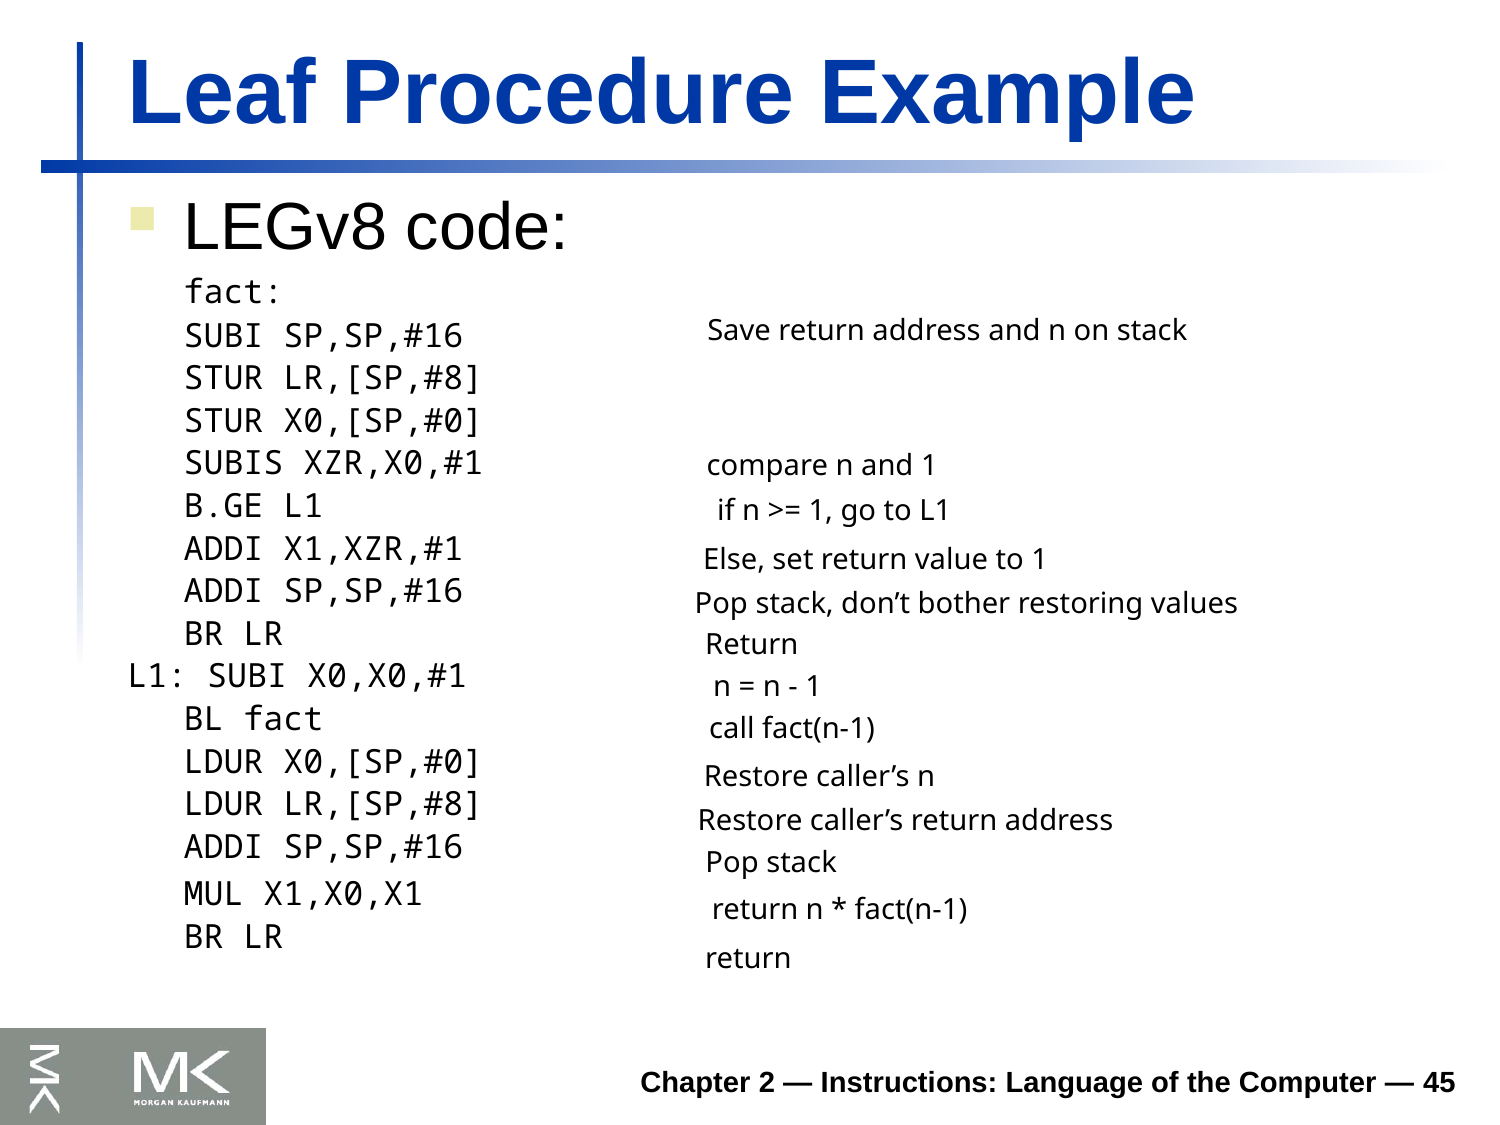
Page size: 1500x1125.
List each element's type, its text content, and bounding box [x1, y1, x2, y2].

text_box call fact(n-1) [694, 702, 890, 749]
text_box Save return address and n on stack [692, 304, 1203, 354]
text_box n = n - 1 [698, 660, 838, 702]
text_box Else, set return value to 1 [688, 533, 1064, 576]
title Leaf Procedure Example [112, 23, 1468, 149]
text_box Pop stack, don’t bother restoring values [679, 576, 1254, 627]
picture [0, 1028, 266, 1125]
text_box return [690, 931, 807, 982]
text_box Restore caller’s n [688, 749, 950, 793]
text_box Restore caller’s return address [682, 793, 1129, 844]
text_box Pop stack [690, 836, 852, 886]
text_box if n >= 1, go to L1 [702, 484, 967, 534]
text_box Return [690, 617, 814, 668]
list LEGv8 code: fact: SUBI SP,SP,#16 STUR LR,[SP,#8] STUR X0,[SP,#0] SUBIS XZR,X0,#1 B.GE L1 ADDI X1,XZR,#1 ADDI SP,SP,#16 BR LR L1: SUBI X0,X0,#1 BL fact LDUR X0,[SP,#0] LDUR LR,[SP,#8] ADDI SP,SP,#16 MUL X1,X0,X1 BR LR [112, 184, 1469, 1024]
text_box compare n and 1 [691, 439, 953, 489]
text_box return n * fact(n-1) [697, 883, 983, 933]
footer Chapter 2 — Instructions: Language of the Computer — 45 [277, 1046, 1471, 1106]
